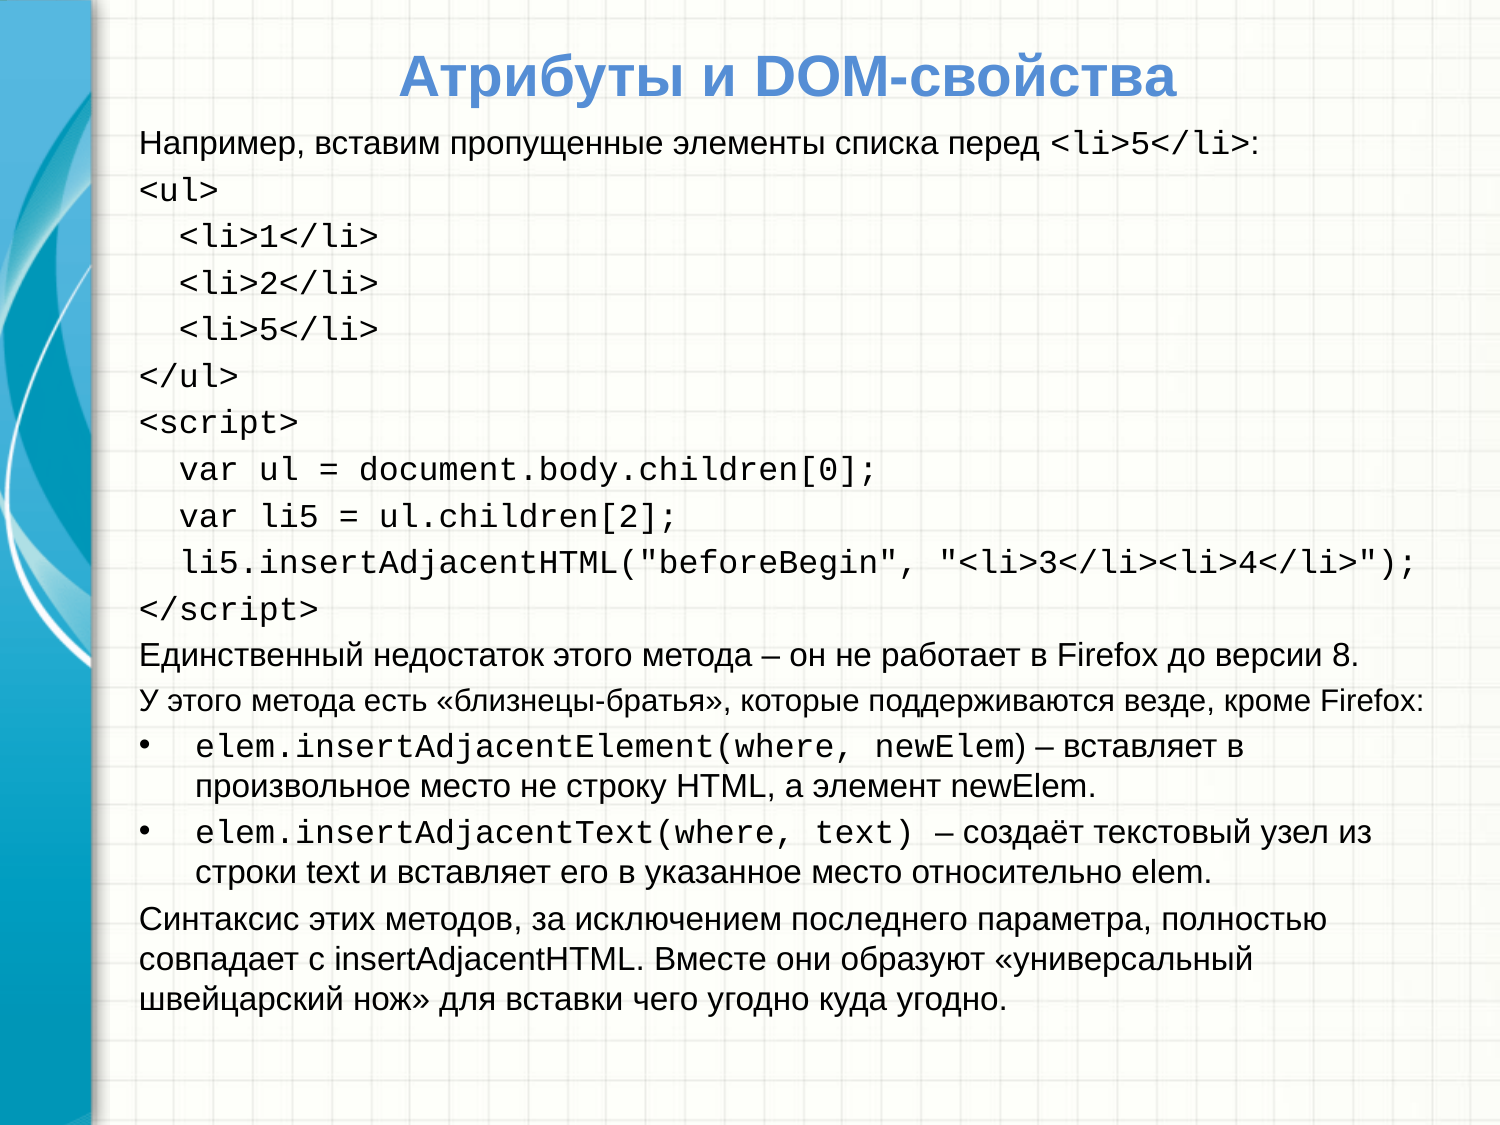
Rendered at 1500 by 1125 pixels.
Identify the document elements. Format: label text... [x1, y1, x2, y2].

title Атрибуты и DOM-свойства [125, 44, 1450, 102]
picture [0, 0, 1500, 1125]
list Например, вставим пропущенные элементы списка перед <li>5</li>: <ul> <li>1</li> <li>2</li> <li>5</li> </ul> <script> var ul = document.body.children[0]; var li5 = ul.children[2]; li5.insertAdjacentHTML("beforeBegin", "<li>3</li><li>4</li>"); </script> Единственный недостаток этого метода – он не работает в Firefox до версии 8. У этого метода есть «близнецы-братья», которые поддерживаются везде, кроме Firefox: elem.insertAdjacentElement(where, newElem) – вставляет в произвольное место не строку HTML, а элемент newElem. elem.insertAdjacentText(where, text) – создаёт текстовый узел из строки text и вставляет его в указанное место относительно elem. Синтаксис этих методов, за исключением последнего параметра, полностью совпадает с insertAdjacentHTML. Вместе они образуют «универсальный швейцарский нож» для вставки чего угодно куда угодно. [123, 113, 1471, 1059]
